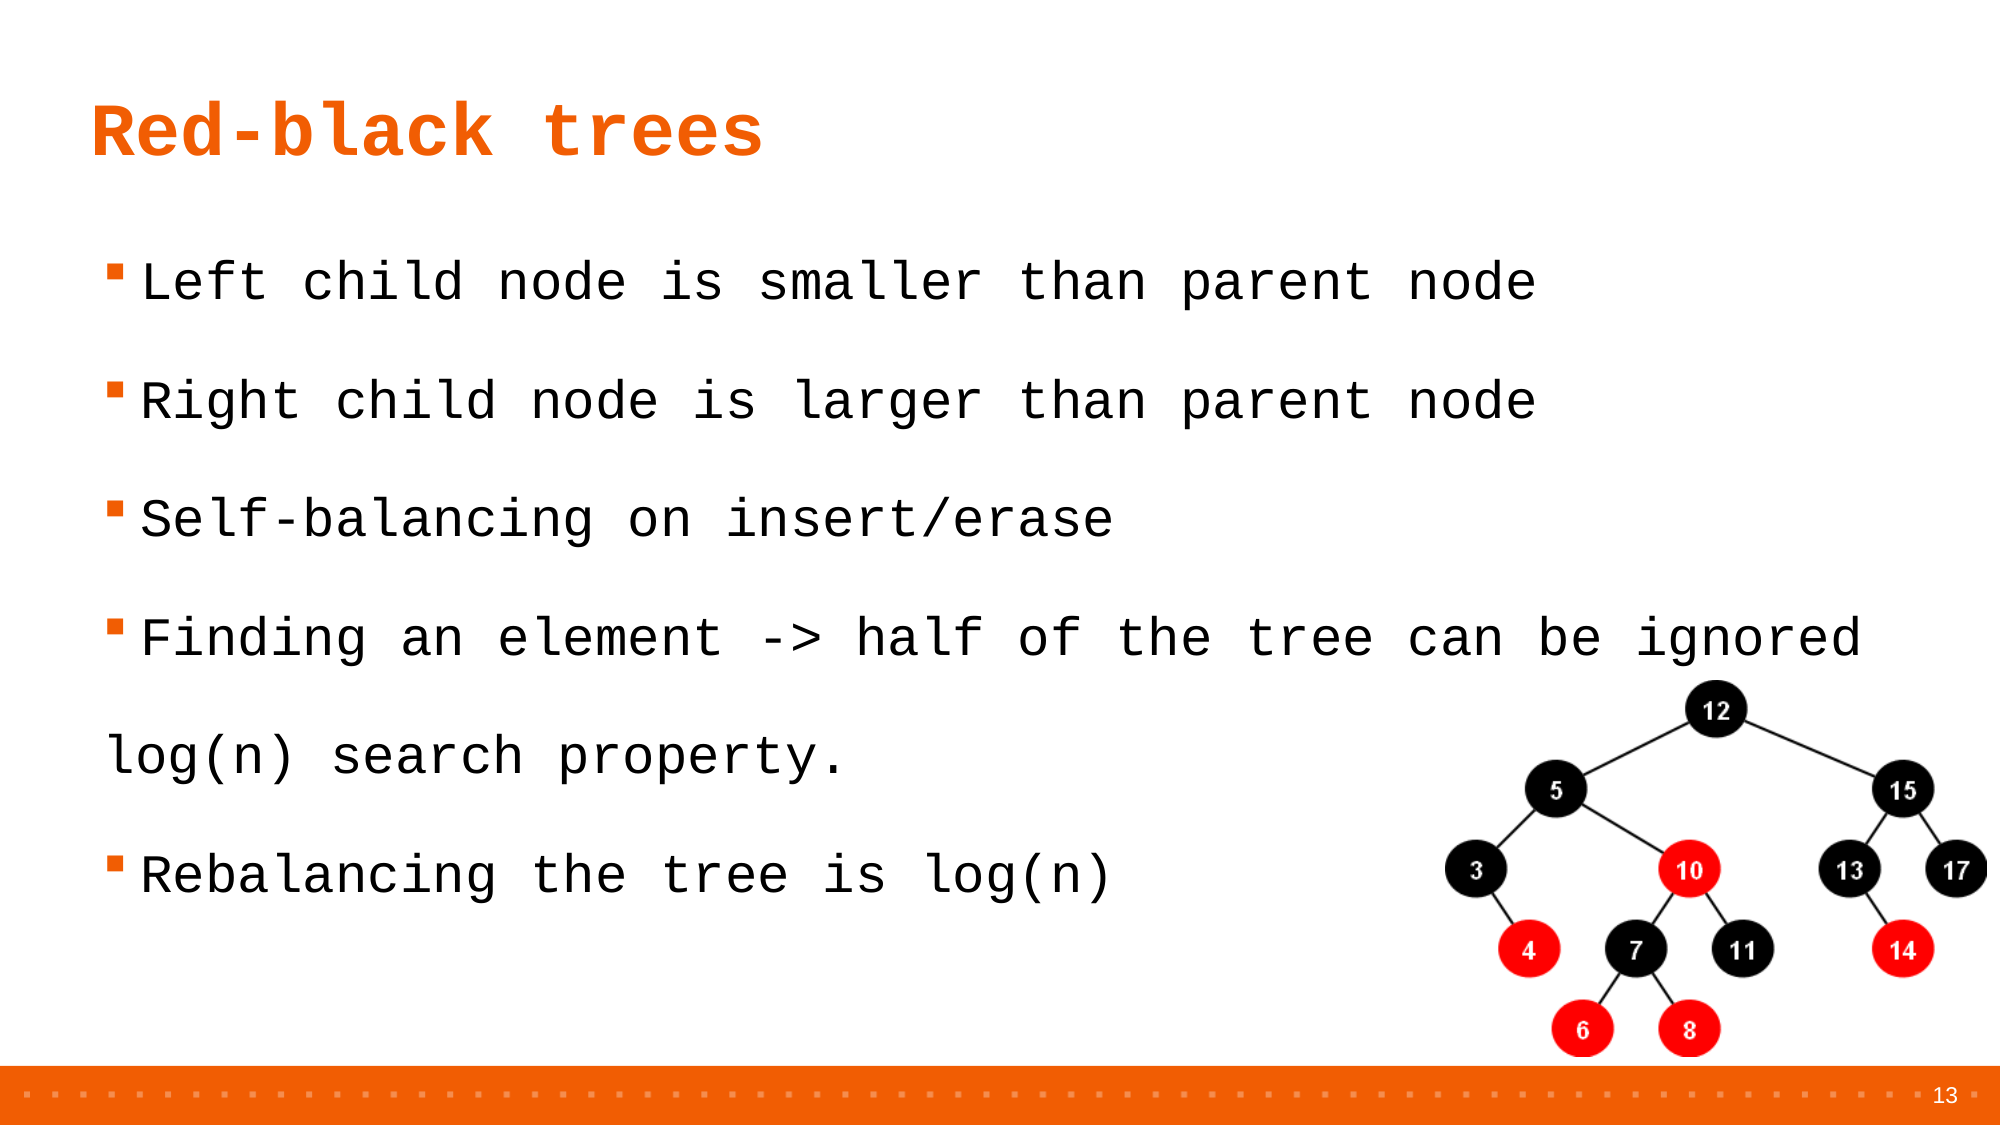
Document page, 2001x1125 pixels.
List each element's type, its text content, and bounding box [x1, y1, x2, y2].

picture [0, 1065, 2001, 1125]
title Red-black trees [90, 90, 1910, 274]
text_box Left child node is smaller than parent node Right child node is larger than parent node Self-balancing on insert/erase Finding an element -> half of the tree can be ignored log(n) search property. Rebalancing the tree is log(n) [102, 213, 1923, 952]
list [1445, 679, 1987, 1058]
slide_number 13 [1922, 1080, 1969, 1110]
